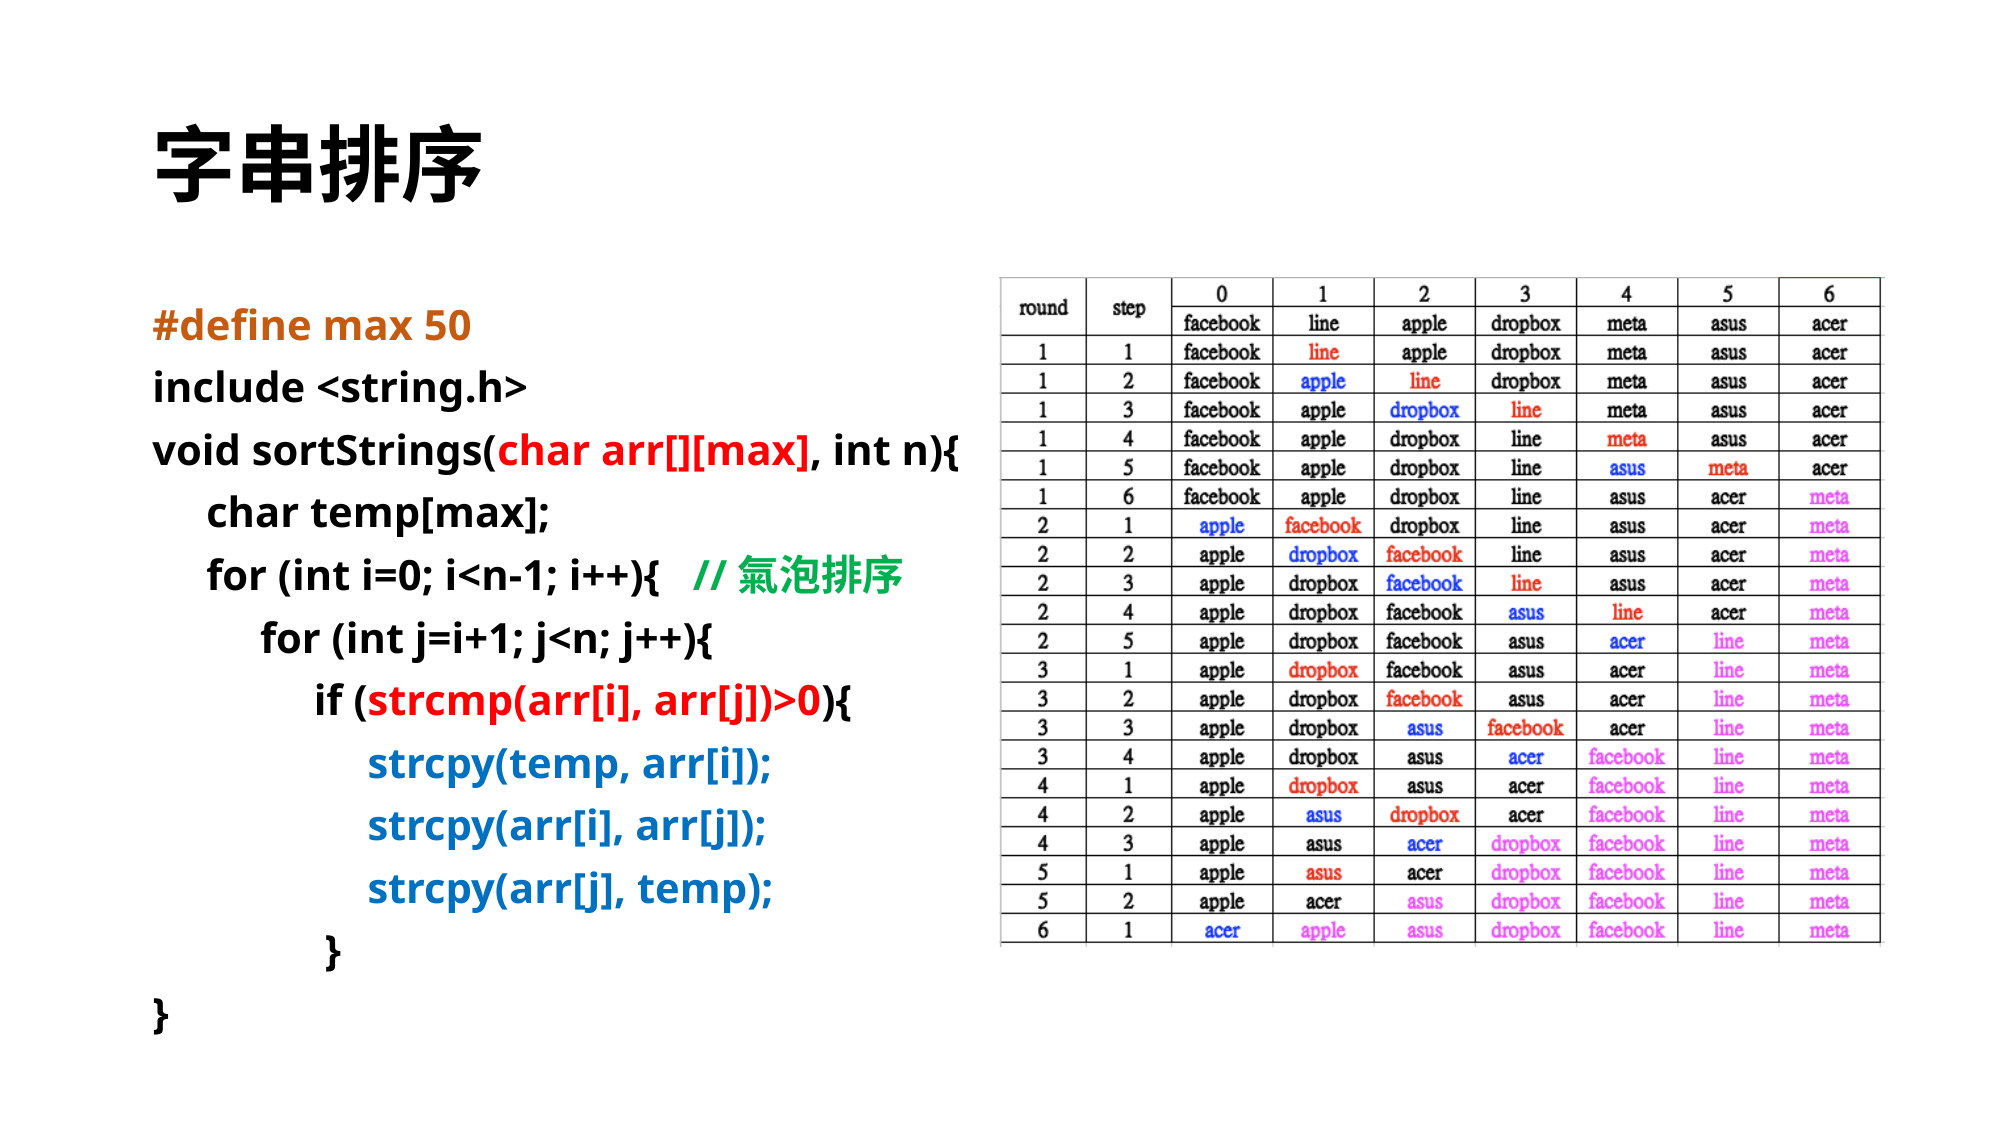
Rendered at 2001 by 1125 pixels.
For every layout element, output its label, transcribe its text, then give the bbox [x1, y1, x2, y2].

title 字串排序 [137, 59, 1863, 278]
picture [999, 277, 1885, 947]
list #define max 50 include <string.h> void sortStrings(char arr[][max], int n){ char temp[max]; for (int i=0; i<n-1; i++){ //氣泡排序 for (int j=i+1; j<n; j++){ if (strcmp(arr[i], arr[j])>0){ strcpy(temp, arr[i]); strcpy(arr[i], arr[j]); strcpy(arr[j], temp); } } [137, 299, 977, 1014]
